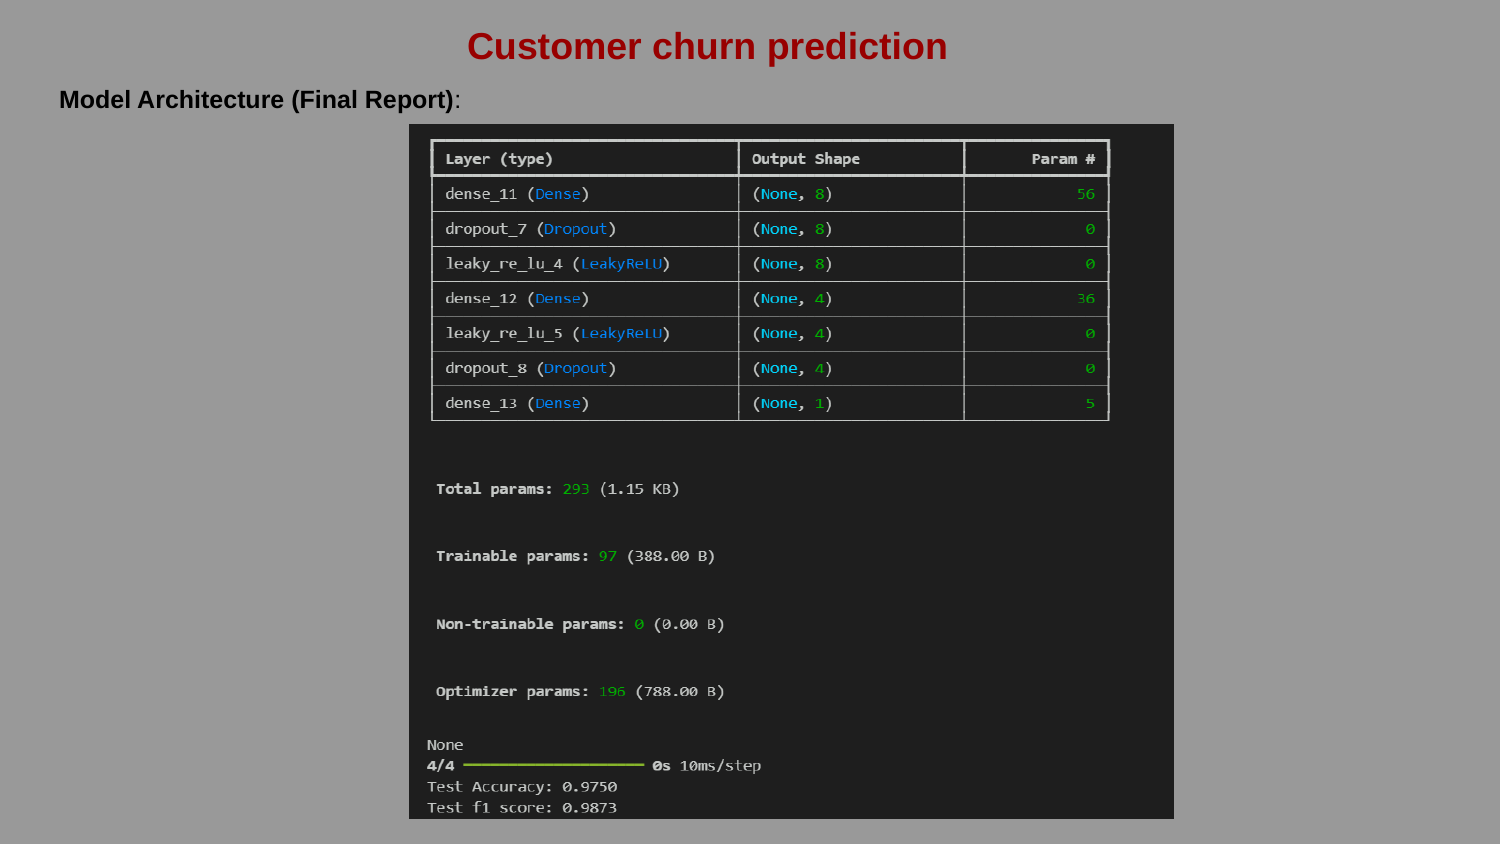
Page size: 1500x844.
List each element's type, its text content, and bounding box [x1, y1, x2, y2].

text_box Model Architecture (Final Report): [44, 63, 537, 129]
text_box Customer churn prediction [452, 0, 1023, 82]
picture [409, 124, 1174, 819]
